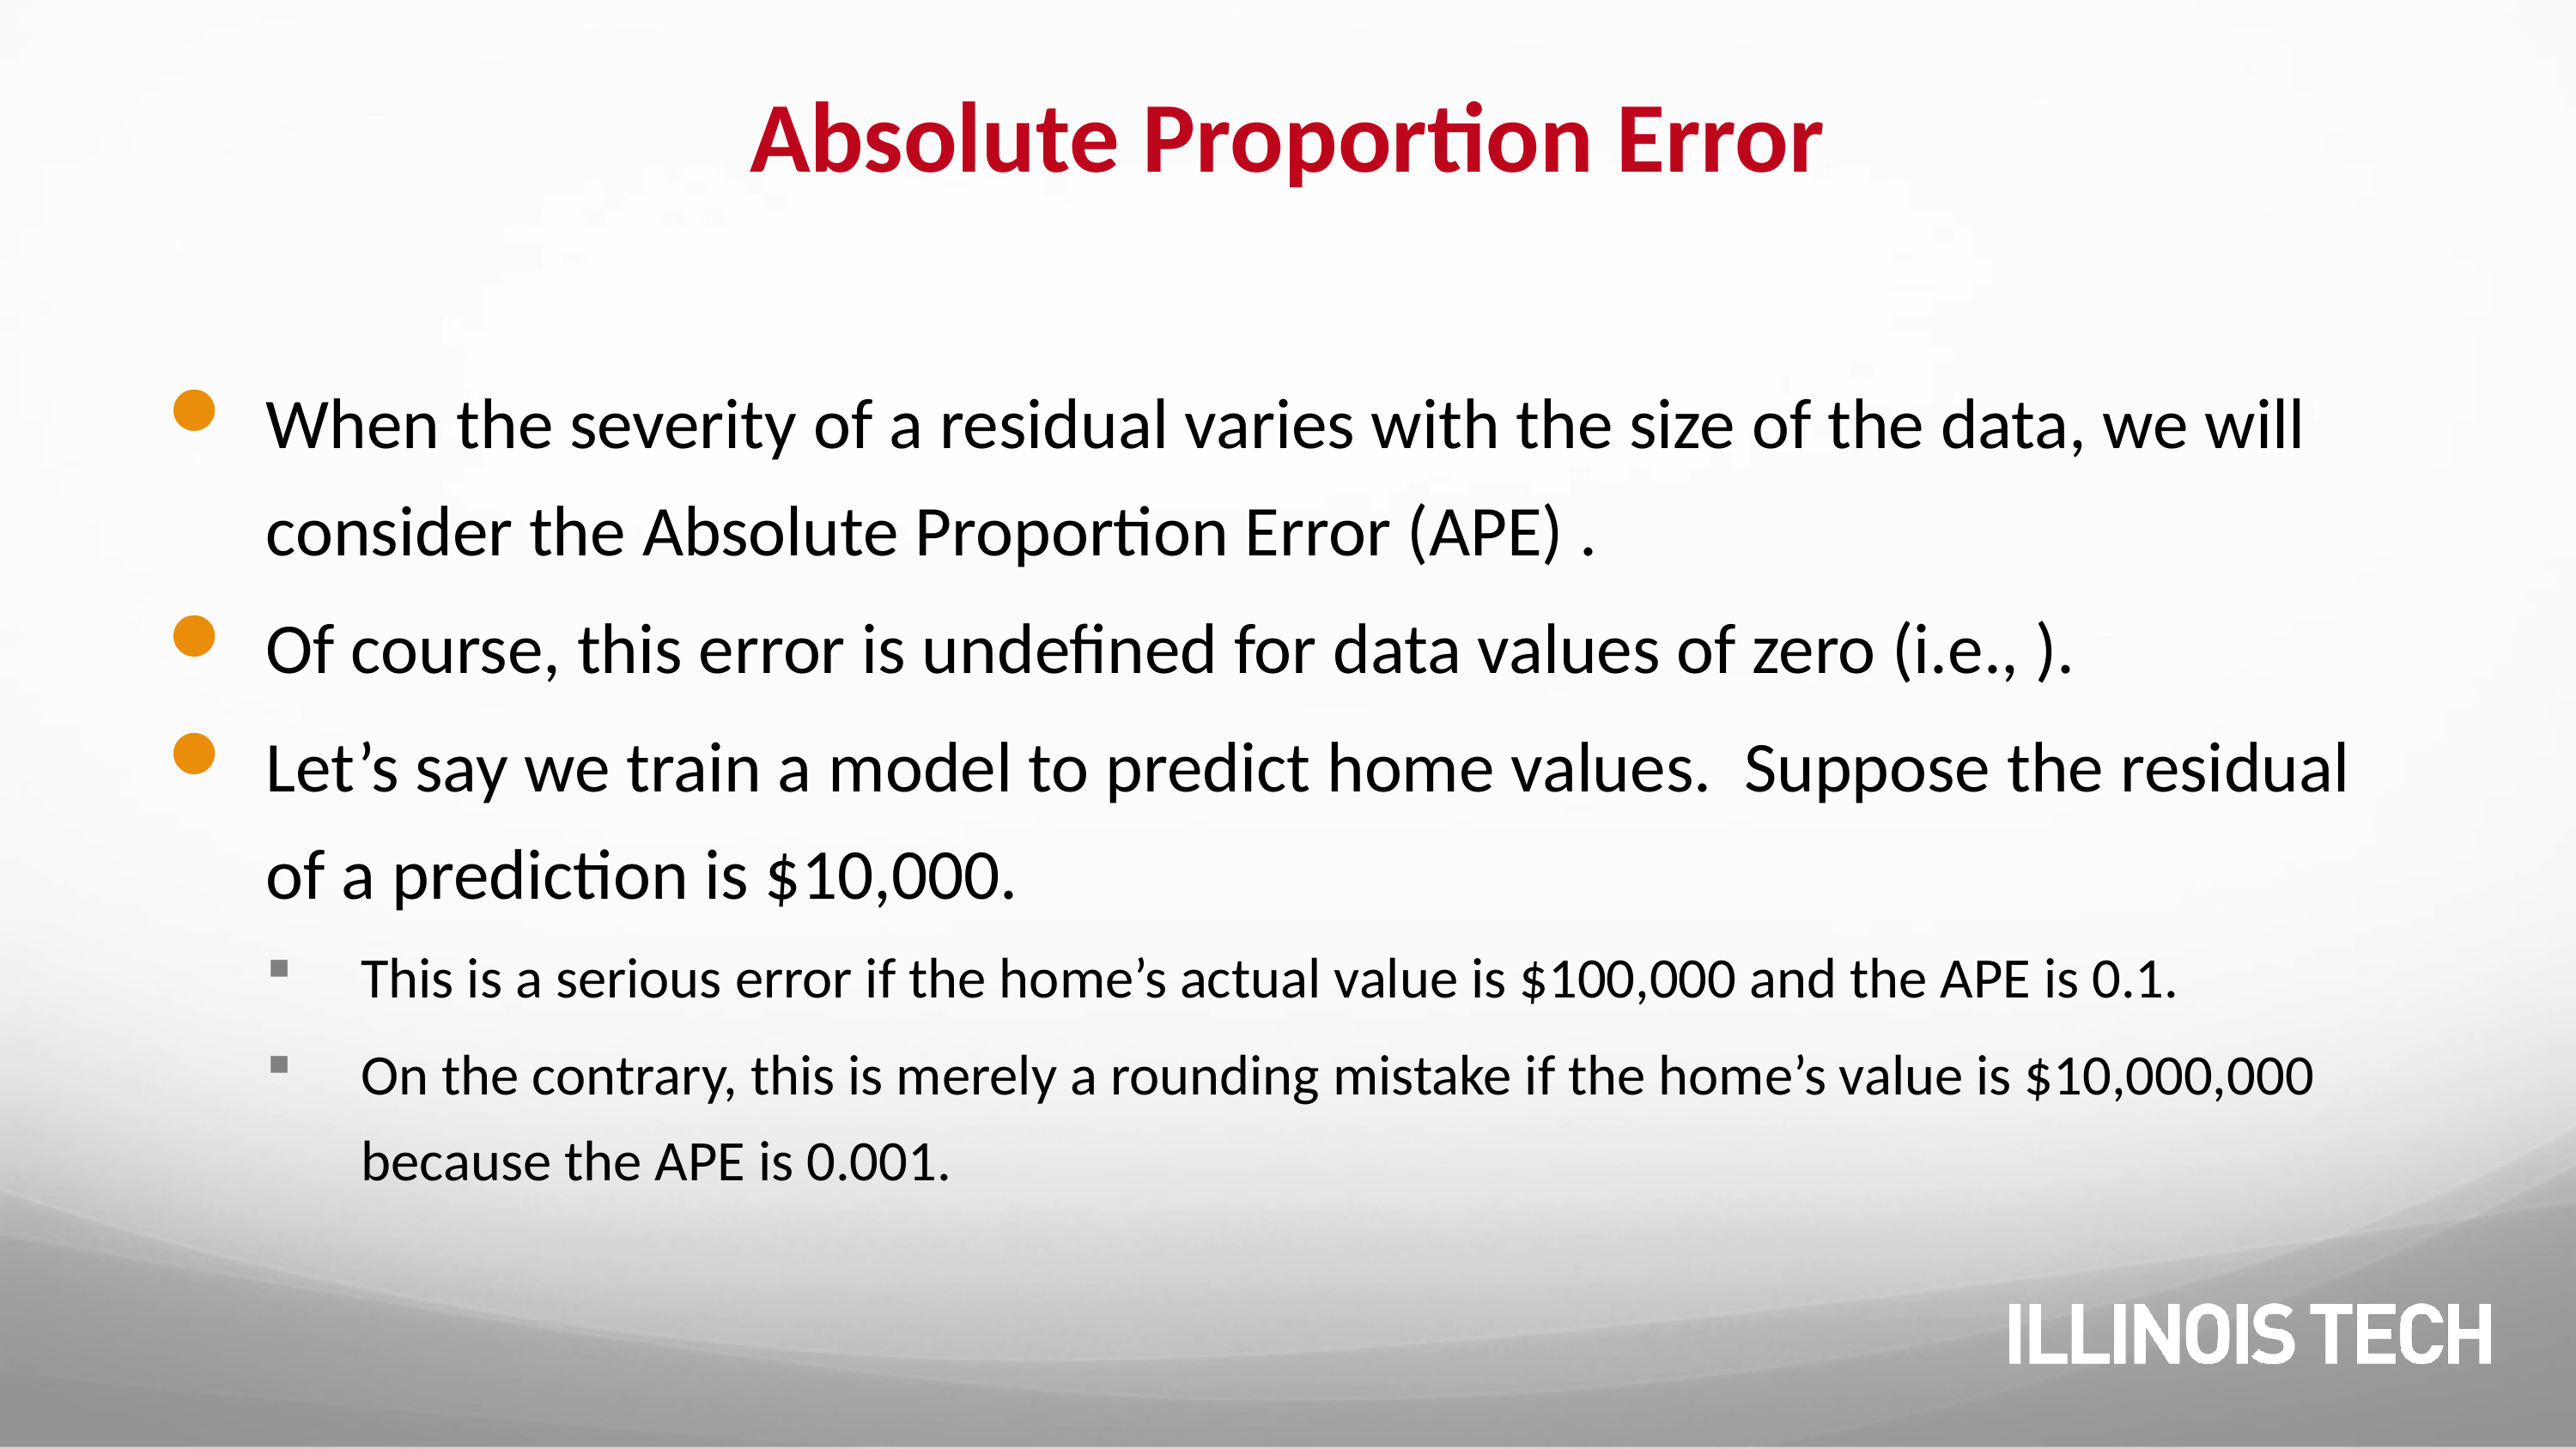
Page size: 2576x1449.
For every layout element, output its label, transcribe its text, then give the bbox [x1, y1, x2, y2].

picture [0, 0, 2576, 1449]
title Absolute Proportion Error [155, 22, 2421, 241]
